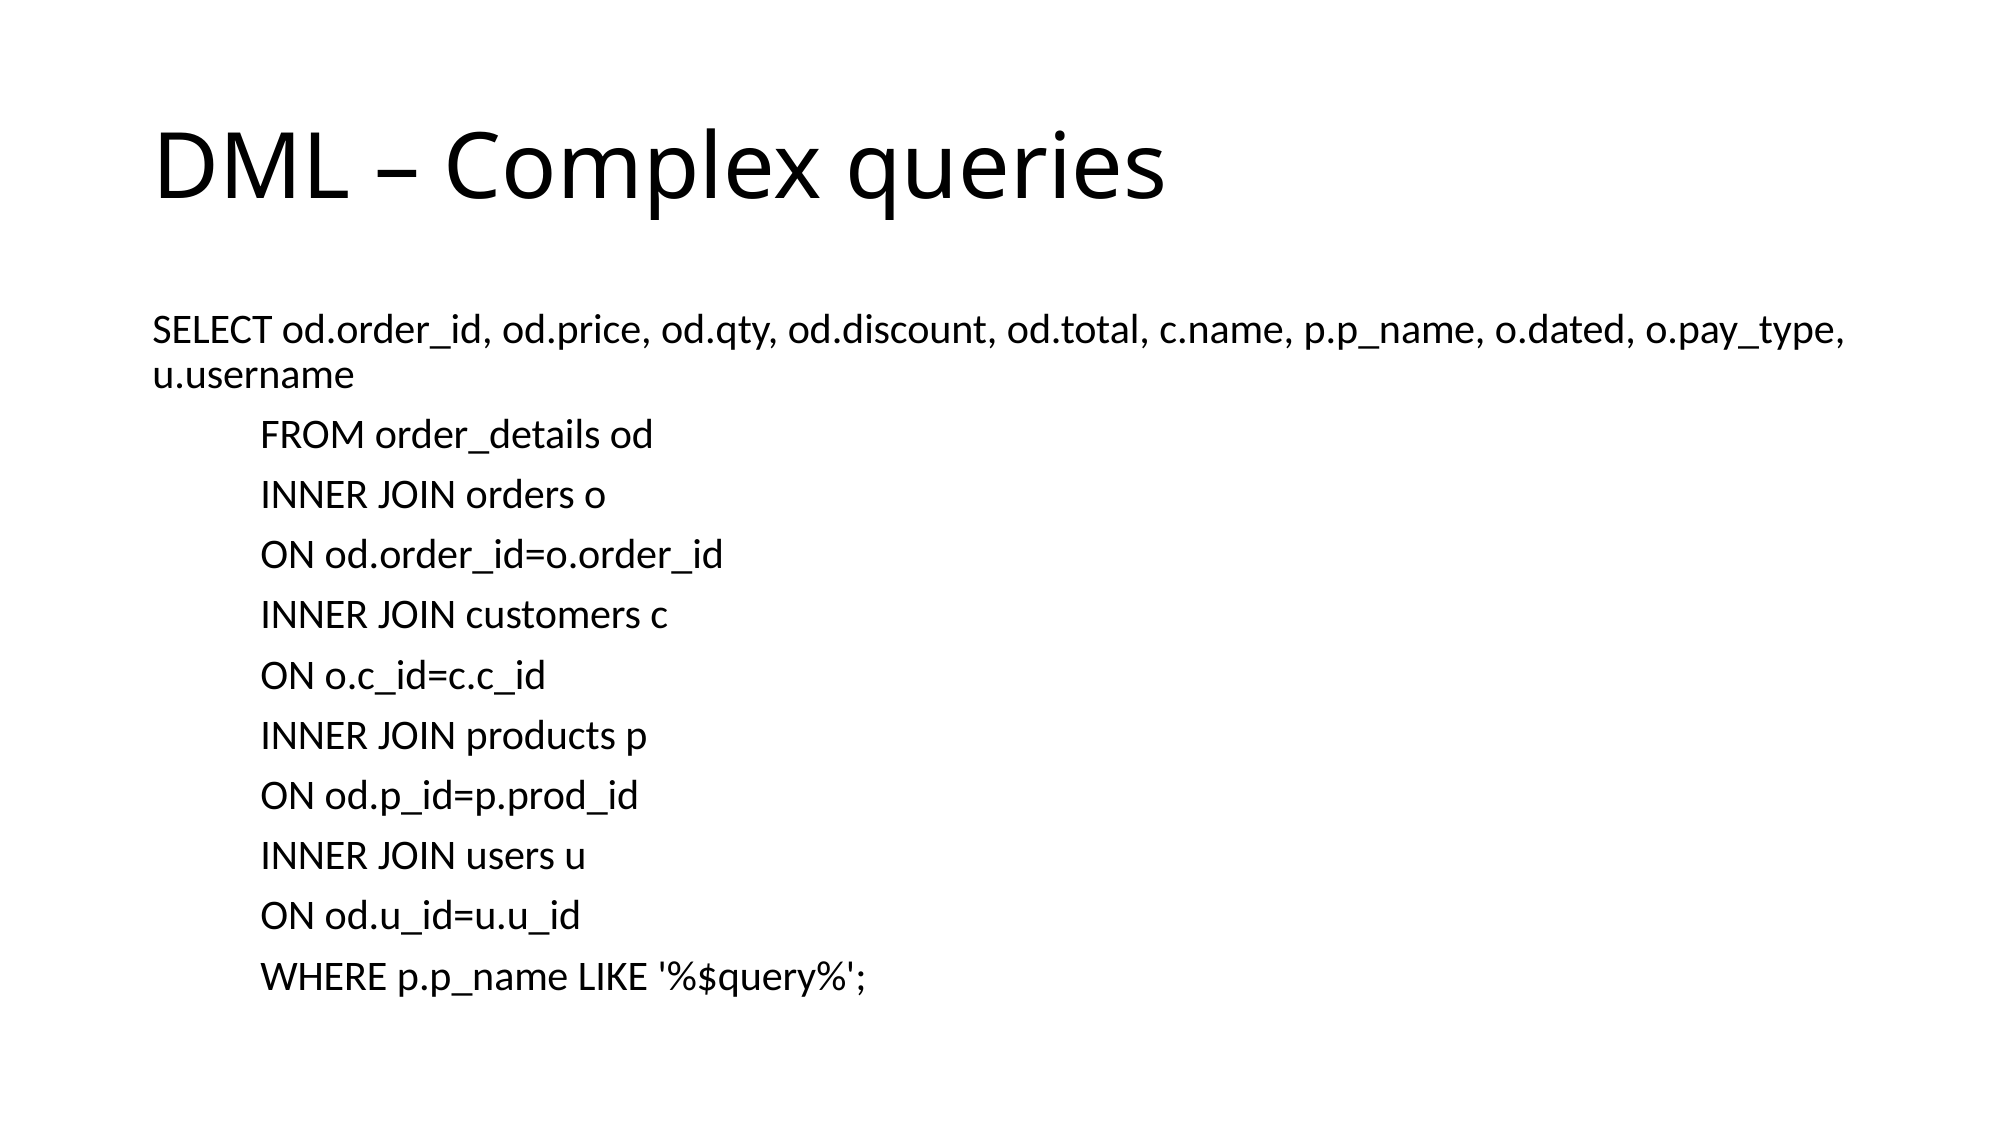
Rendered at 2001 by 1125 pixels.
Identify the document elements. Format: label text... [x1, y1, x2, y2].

title DML – Complex queries [137, 59, 1863, 278]
list SELECT od.order_id, od.price, od.qty, od.discount, od.total, c.name, p.p_name, o.dated, o.pay_type, u.username FROM order_details od INNER JOIN orders o ON od.order_id=o.order_id INNER JOIN customers c ON o.c_id=c.c_id INNER JOIN products p ON od.p_id=p.prod_id INNER JOIN users u ON od.u_id=u.u_id WHERE p.p_name LIKE '%$query%'; [137, 299, 1863, 1014]
